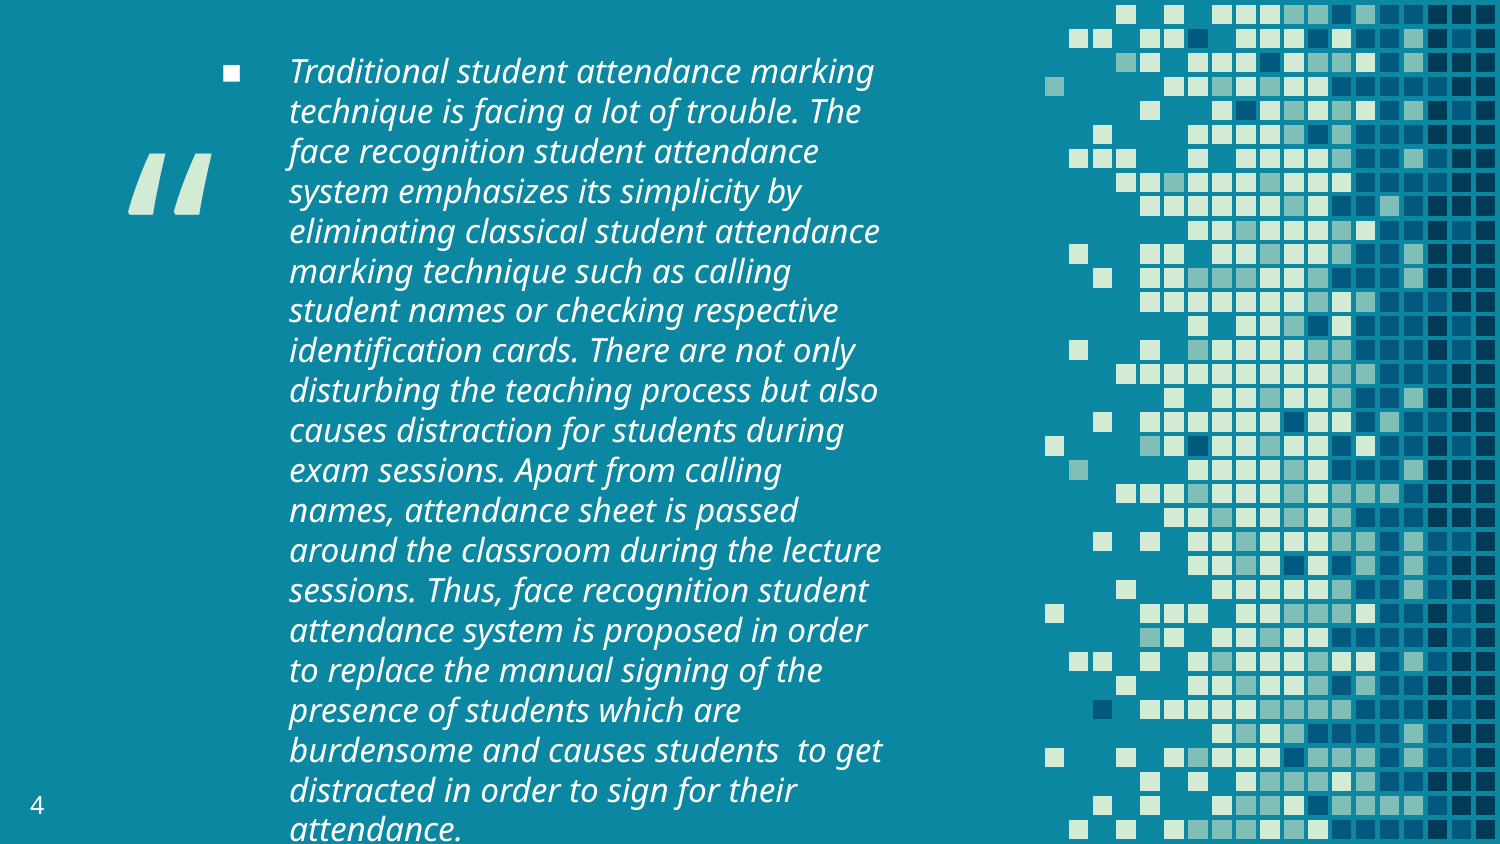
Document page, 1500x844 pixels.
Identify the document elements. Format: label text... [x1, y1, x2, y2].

list Traditional student attendance marking technique is facing a lot of trouble. The face recognition student attendance system emphasizes its simplicity by eliminating classical student attendance marking technique such as calling student names or checking respective identification cards. There are not only disturbing the teaching process but also causes distraction for students during exam sessions. Apart from calling names, attendance sheet is passed around the classroom during the lecture sessions. Thus, face recognition student attendance system is proposed in order to replace the manual signing of the presence of students which are burdensome and causes students to get distracted in order to sign for their attendance. [199, 35, 902, 641]
slide_number 4 [15, 774, 105, 839]
